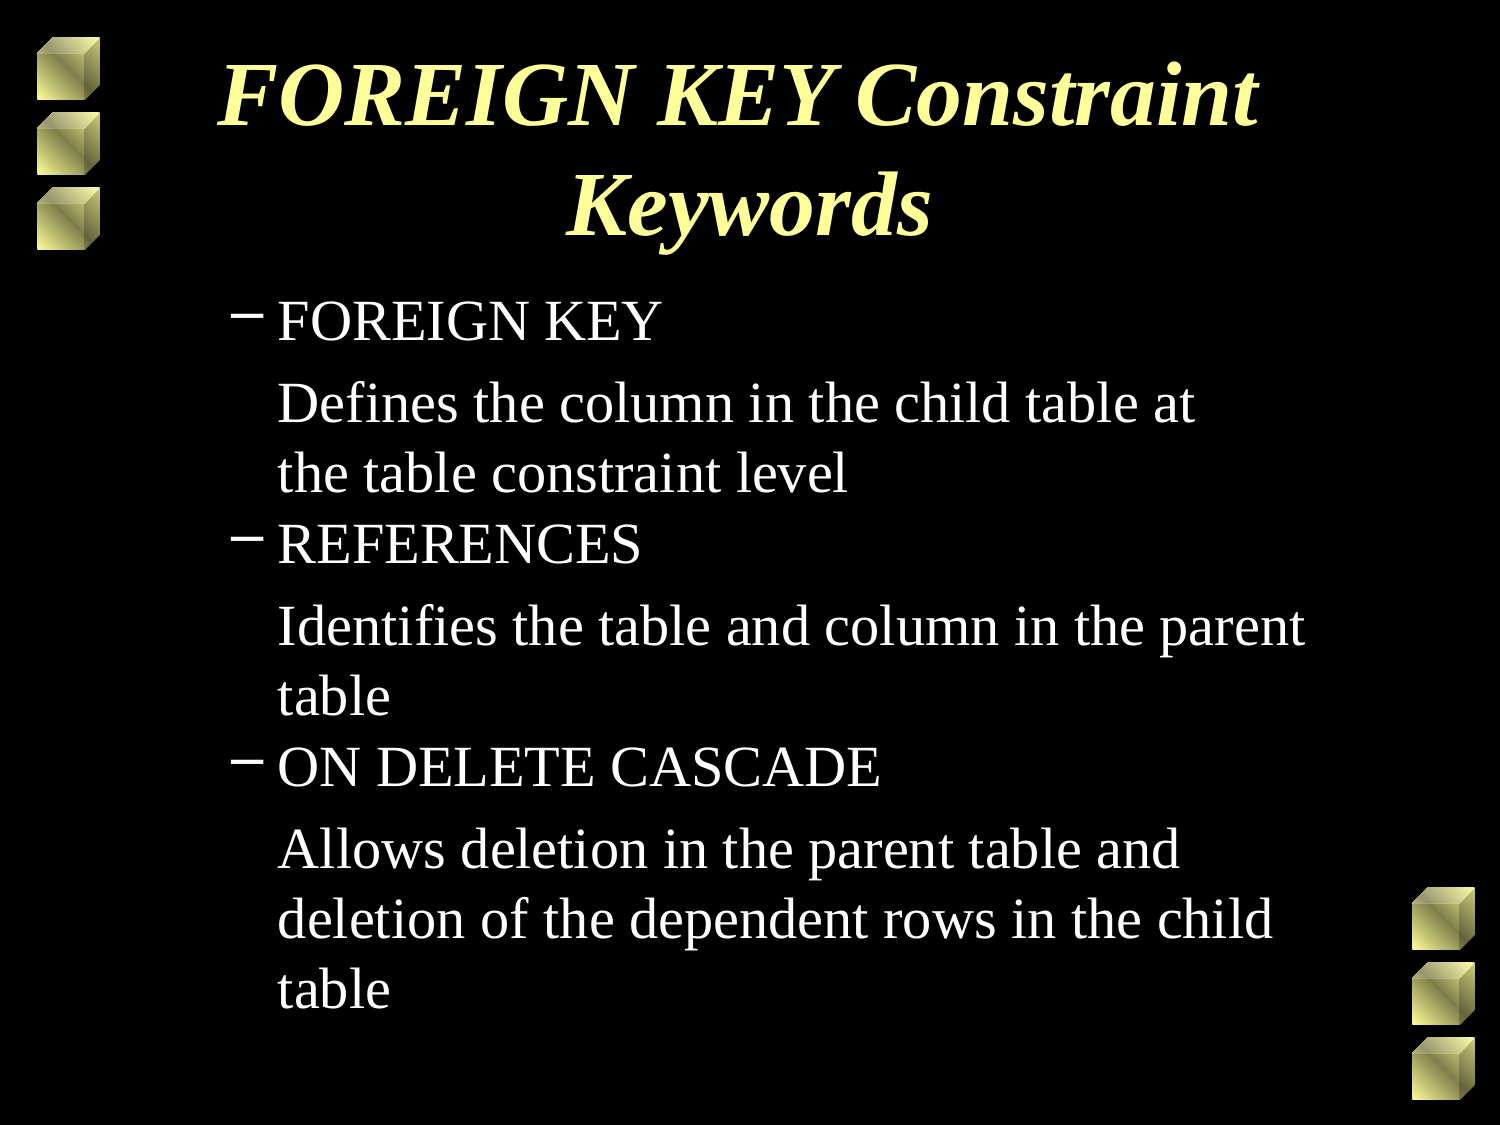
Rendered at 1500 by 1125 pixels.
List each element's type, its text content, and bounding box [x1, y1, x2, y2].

list FOREIGN KEY Defines the column in the child table at the table constraint level REFERENCES Identifies the table and column in the parent table ON DELETE CASCADE Allows deletion in the parent table and deletion of the dependent rows in the child table [140, 285, 1353, 1070]
title FOREIGN KEY Constraint Keywords [112, 49, 1388, 238]
